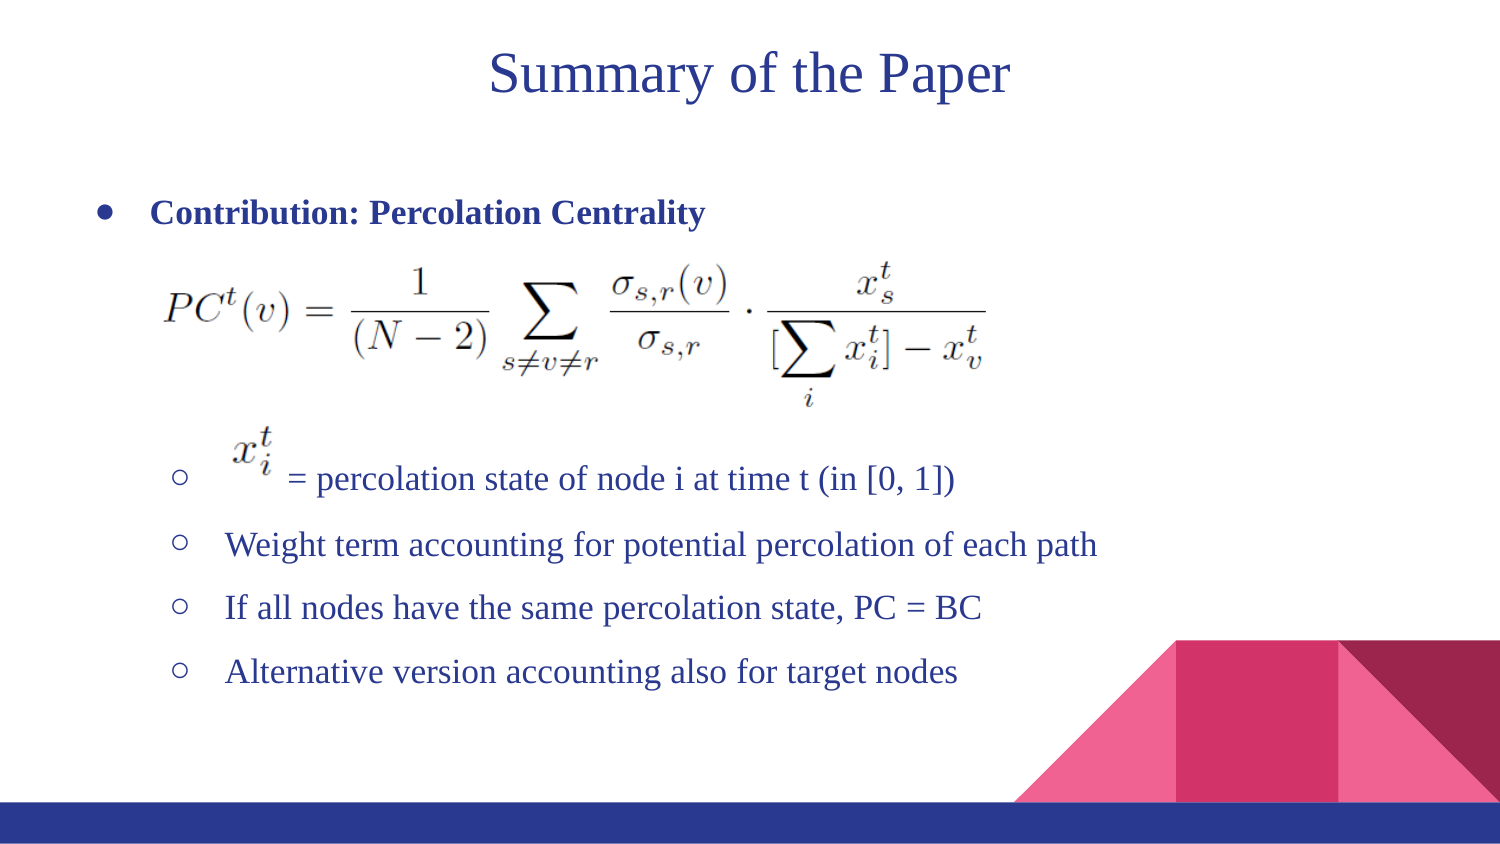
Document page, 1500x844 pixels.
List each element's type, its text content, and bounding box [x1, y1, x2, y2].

picture [143, 240, 1038, 414]
picture [227, 421, 277, 485]
text_box Weight term accounting for potential percolation of each path If all nodes have the same percolation state, PC = BC Alternative version accounting also for target nodes [59, 484, 1179, 706]
title Summary of the Paper [51, 19, 1449, 119]
list Contribution: Percolation Centrality = percolation state of node i at time t (in [0, 1]) [59, 152, 1458, 777]
